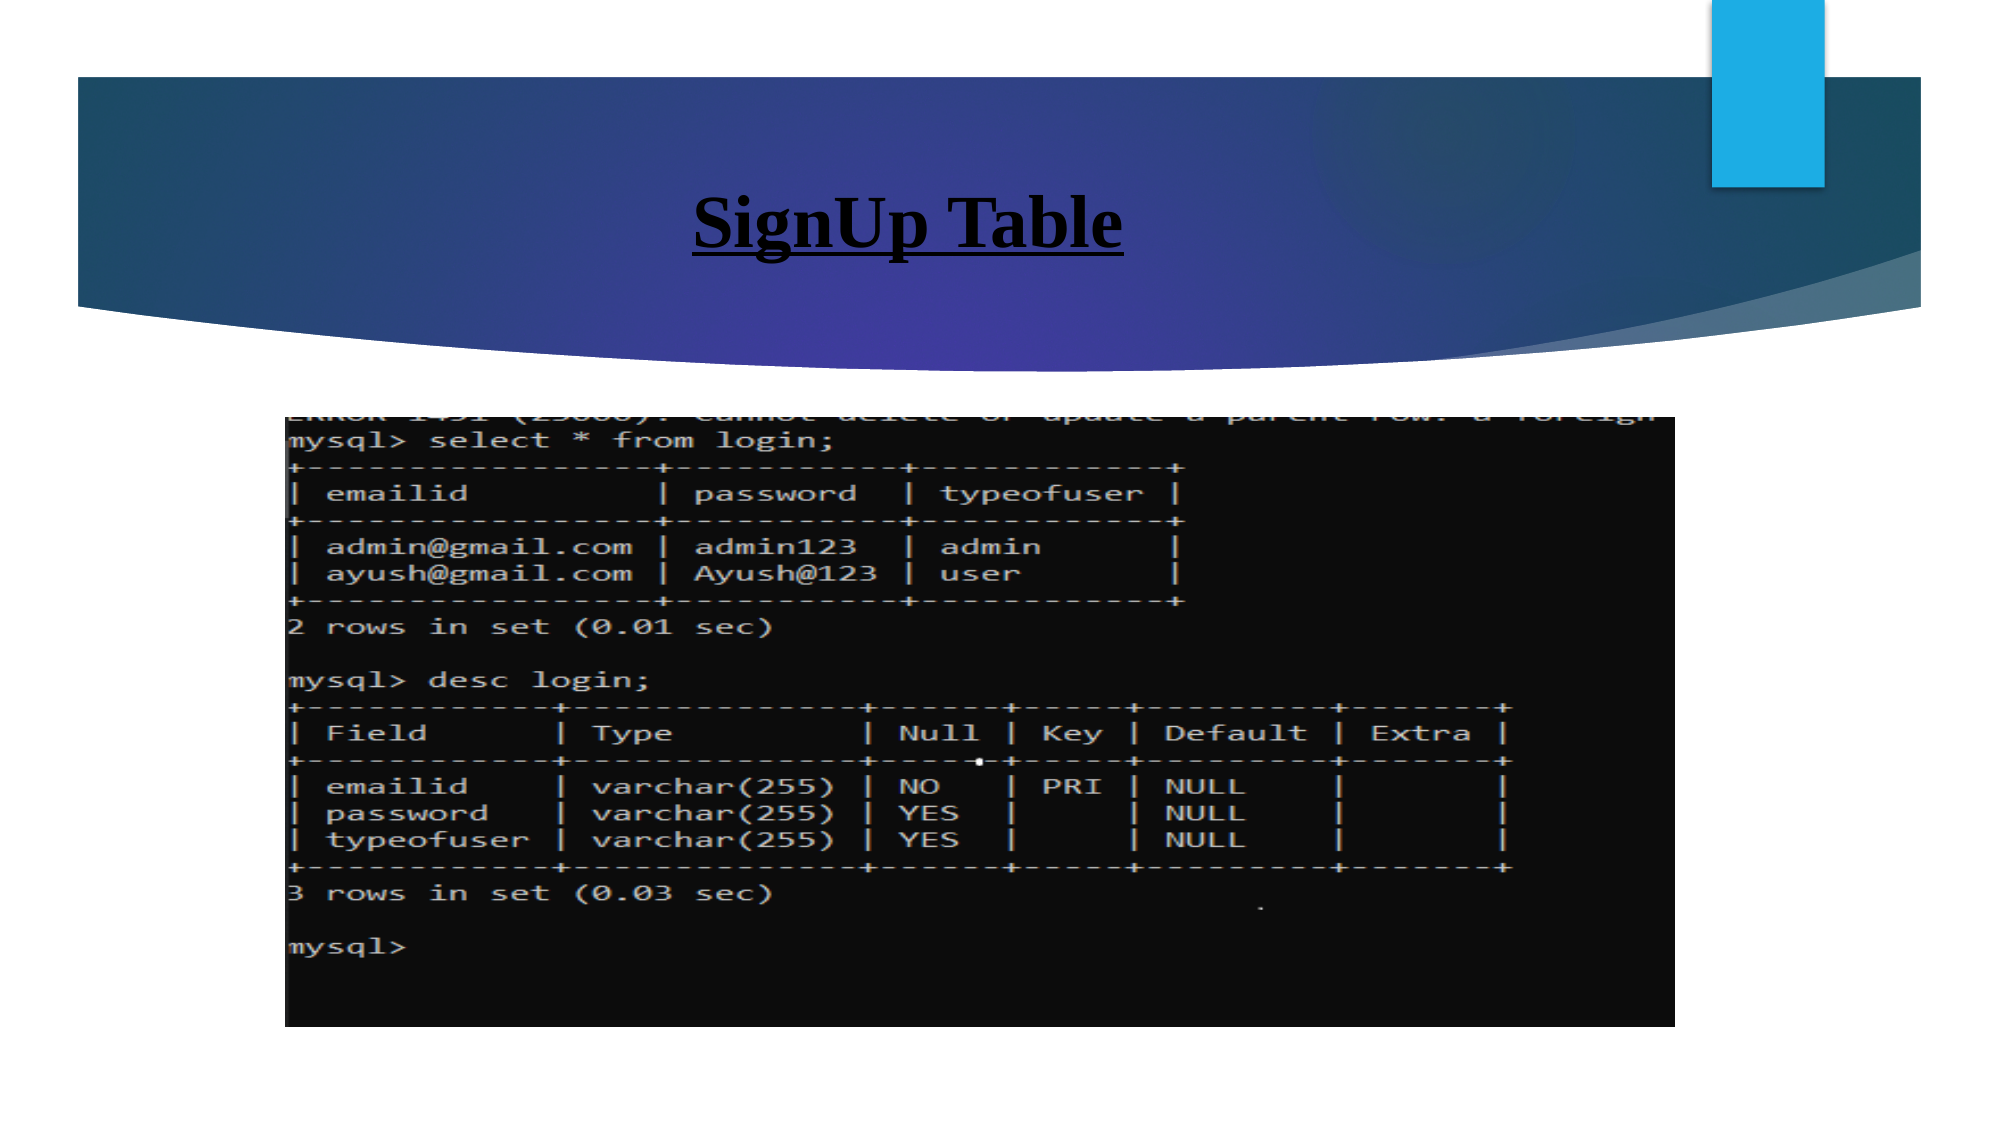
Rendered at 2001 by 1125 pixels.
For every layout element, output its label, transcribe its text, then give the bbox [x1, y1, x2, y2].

title SignUp Table [189, 159, 1627, 276]
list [285, 417, 1676, 1027]
